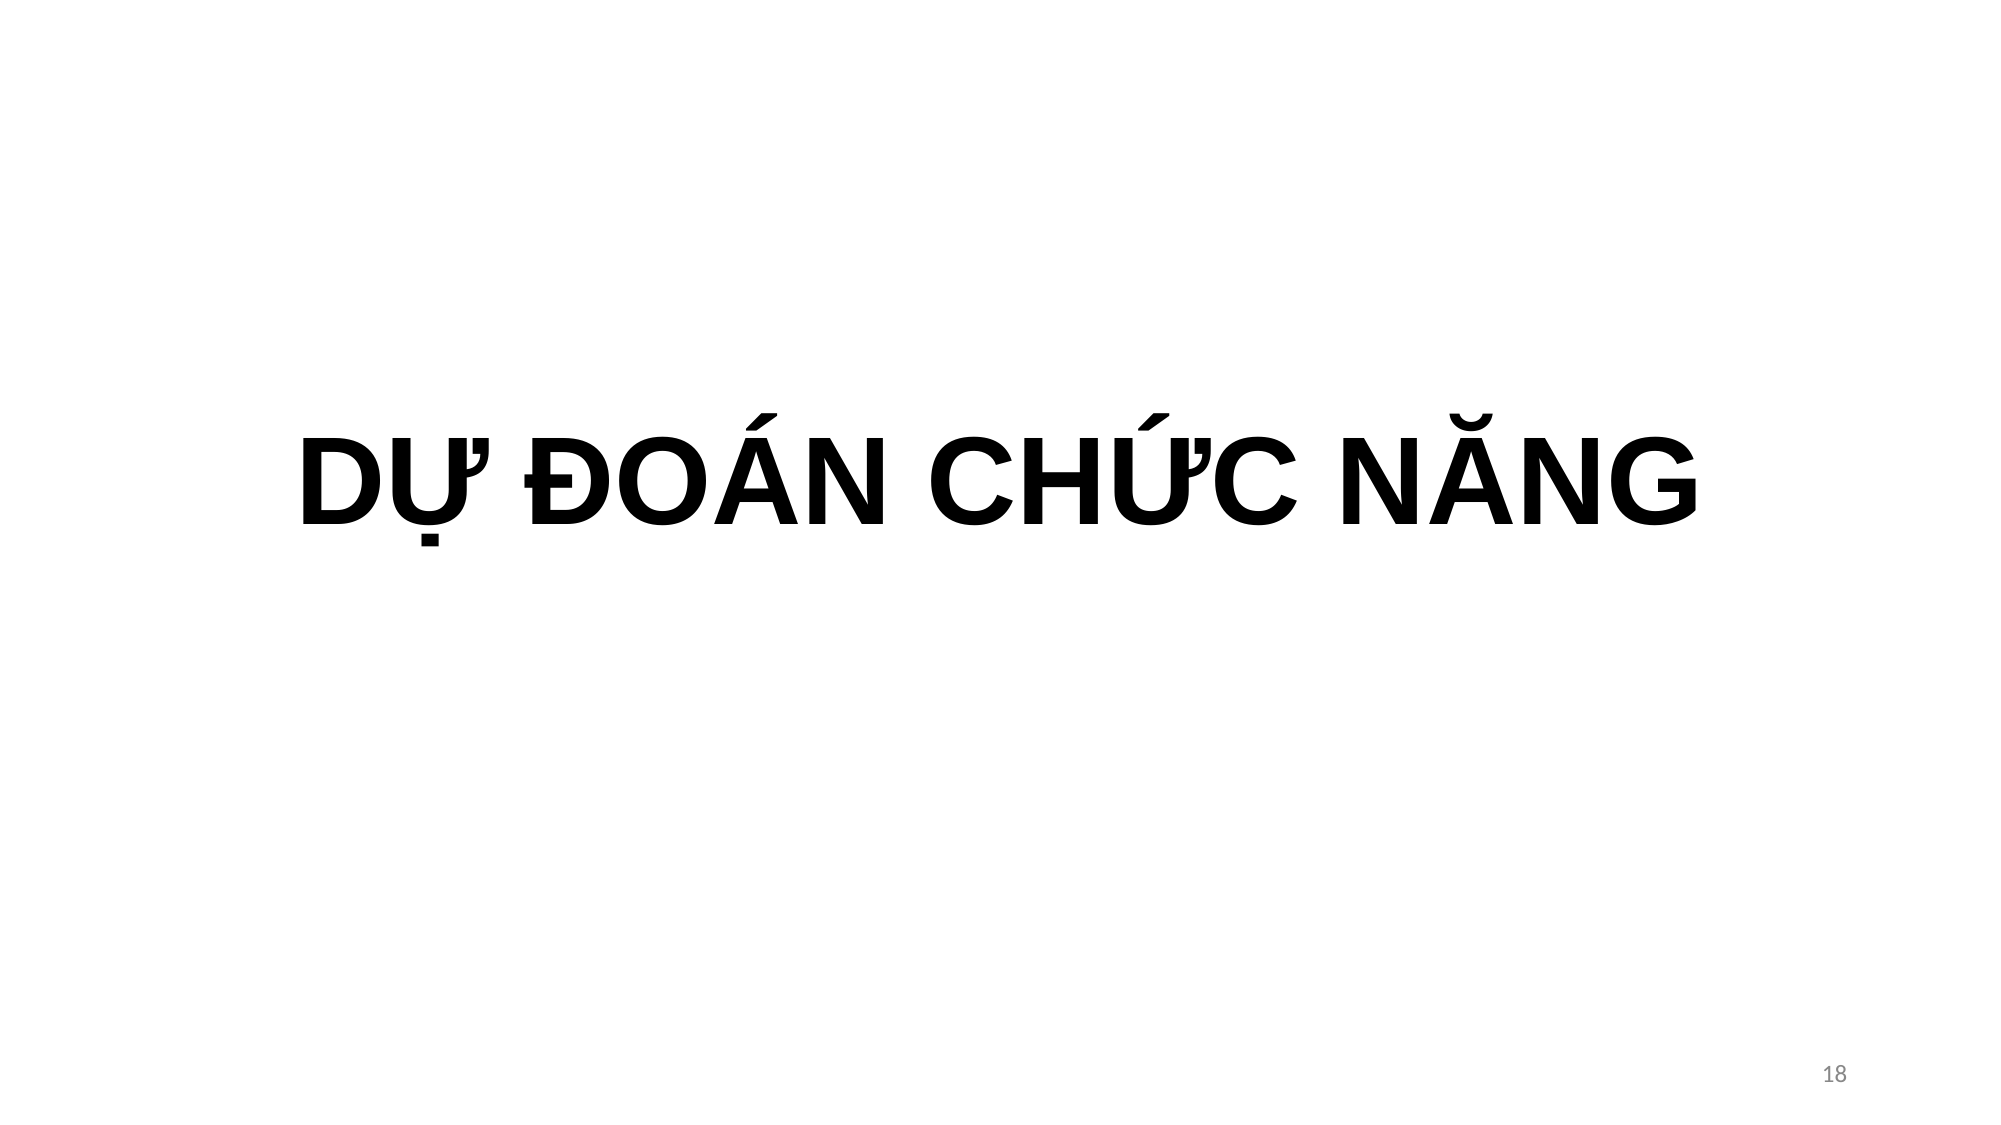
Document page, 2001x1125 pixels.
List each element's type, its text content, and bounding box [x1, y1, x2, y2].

list DỰ ĐOÁN CHỨC NĂNG [137, 408, 1863, 597]
slide_number ‹#› [1412, 1042, 1863, 1103]
